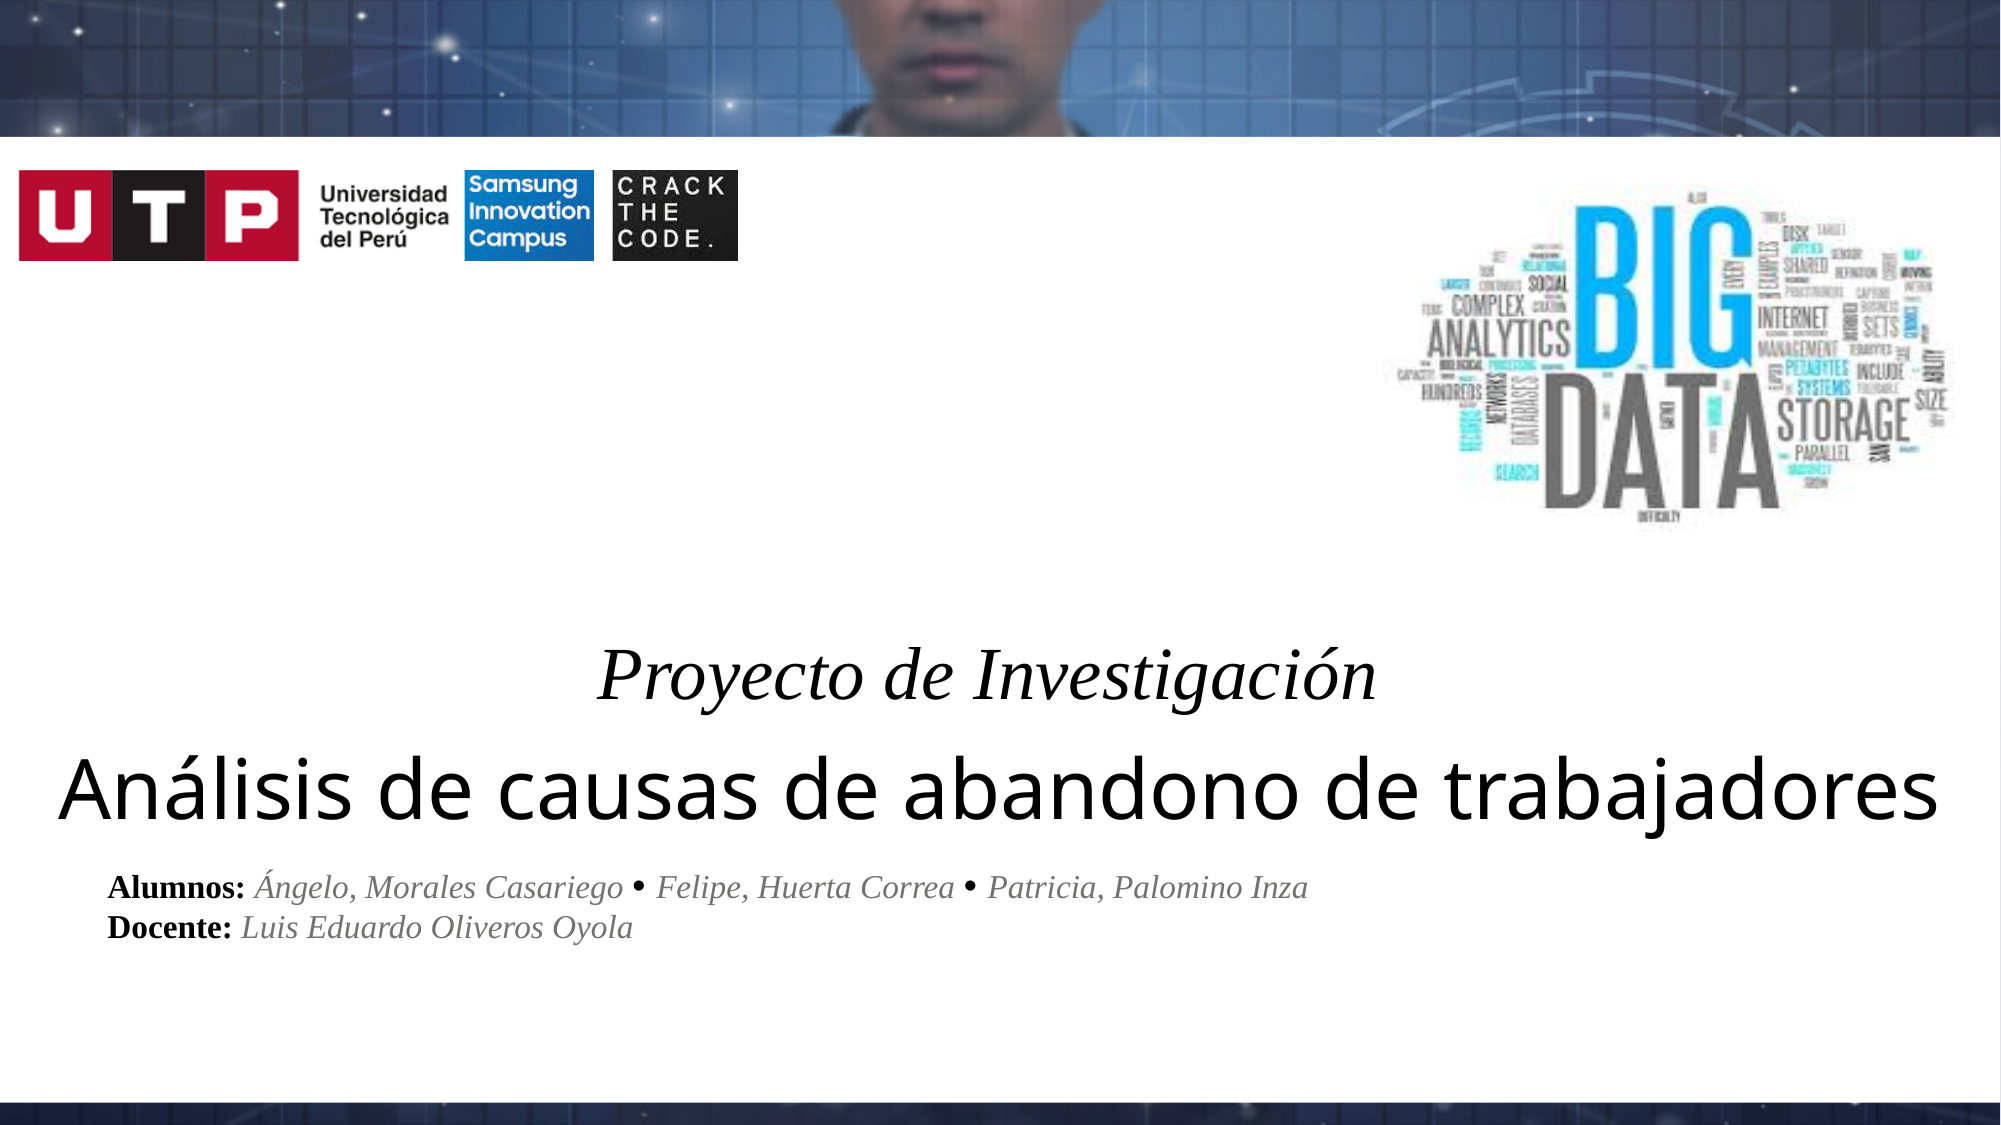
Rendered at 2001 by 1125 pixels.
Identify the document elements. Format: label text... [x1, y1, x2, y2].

picture [464, 170, 594, 261]
picture [612, 170, 738, 261]
picture [1381, 153, 1982, 562]
picture [0, 0, 2001, 1125]
text_box Análisis de causas de abandono de trabajadores [0, 736, 2000, 891]
text_box Alumnos: Ángelo, Morales Casariego • Felipe, Huerta Correa • Patricia, Palomino Inza Docente: Luis Eduardo Oliveros Oyola [92, 891, 1485, 953]
picture [18, 170, 456, 261]
text_box Proyecto de Investigación [582, 616, 1417, 722]
